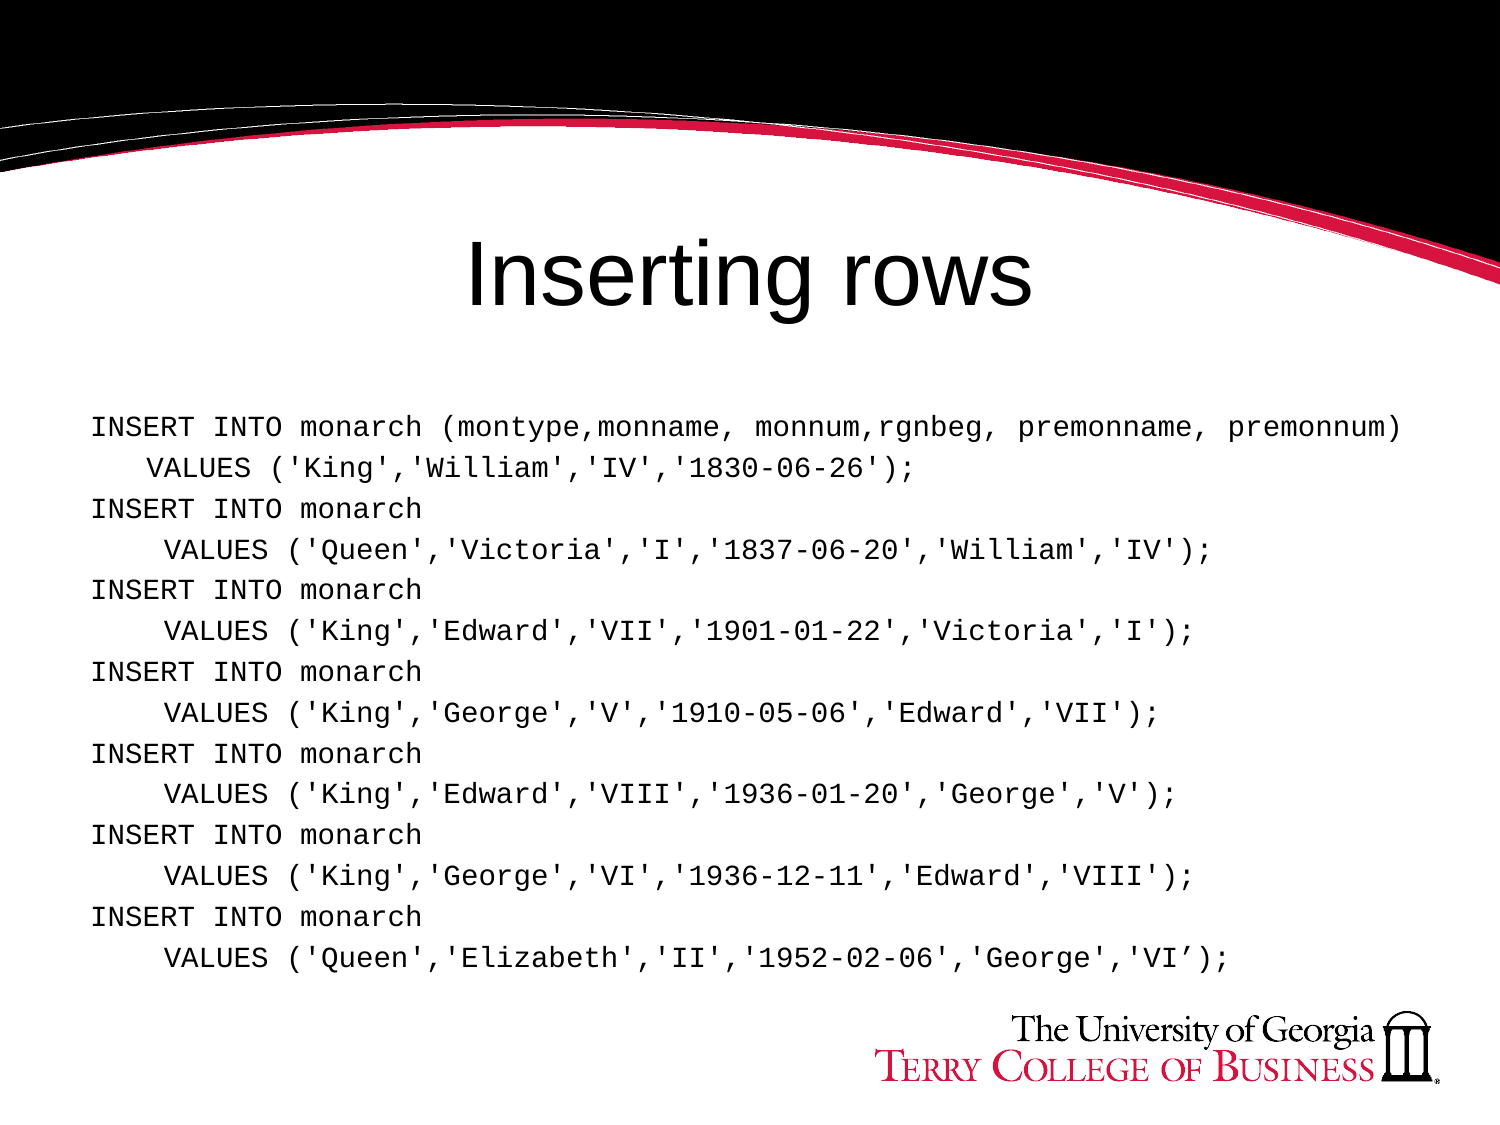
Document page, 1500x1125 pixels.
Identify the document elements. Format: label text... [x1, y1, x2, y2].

picture [0, 0, 1500, 286]
list INSERT INTO monarch (montype,monname, monnum,rgnbeg, premonname, premonnum) VALUES ('King','William','IV','1830-06-26'); INSERT INTO monarch VALUES ('Queen','Victoria','I','1837-06-20','William','IV'); INSERT INTO monarch VALUES ('King','Edward','VII','1901-01-22','Victoria','I'); INSERT INTO monarch VALUES ('King','George','V','1910-05-06','Edward','VII'); INSERT INTO monarch VALUES ('King','Edward','VIII','1936-01-20','George','V'); INSERT INTO monarch VALUES ('King','George','VI','1936-12-11','Edward','VIII'); INSERT INTO monarch VALUES ('Queen','Elizabeth','II','1952-02-06','George','VI’); [75, 399, 1425, 1005]
picture [875, 1011, 1440, 1084]
title Inserting rows [75, 174, 1425, 363]
